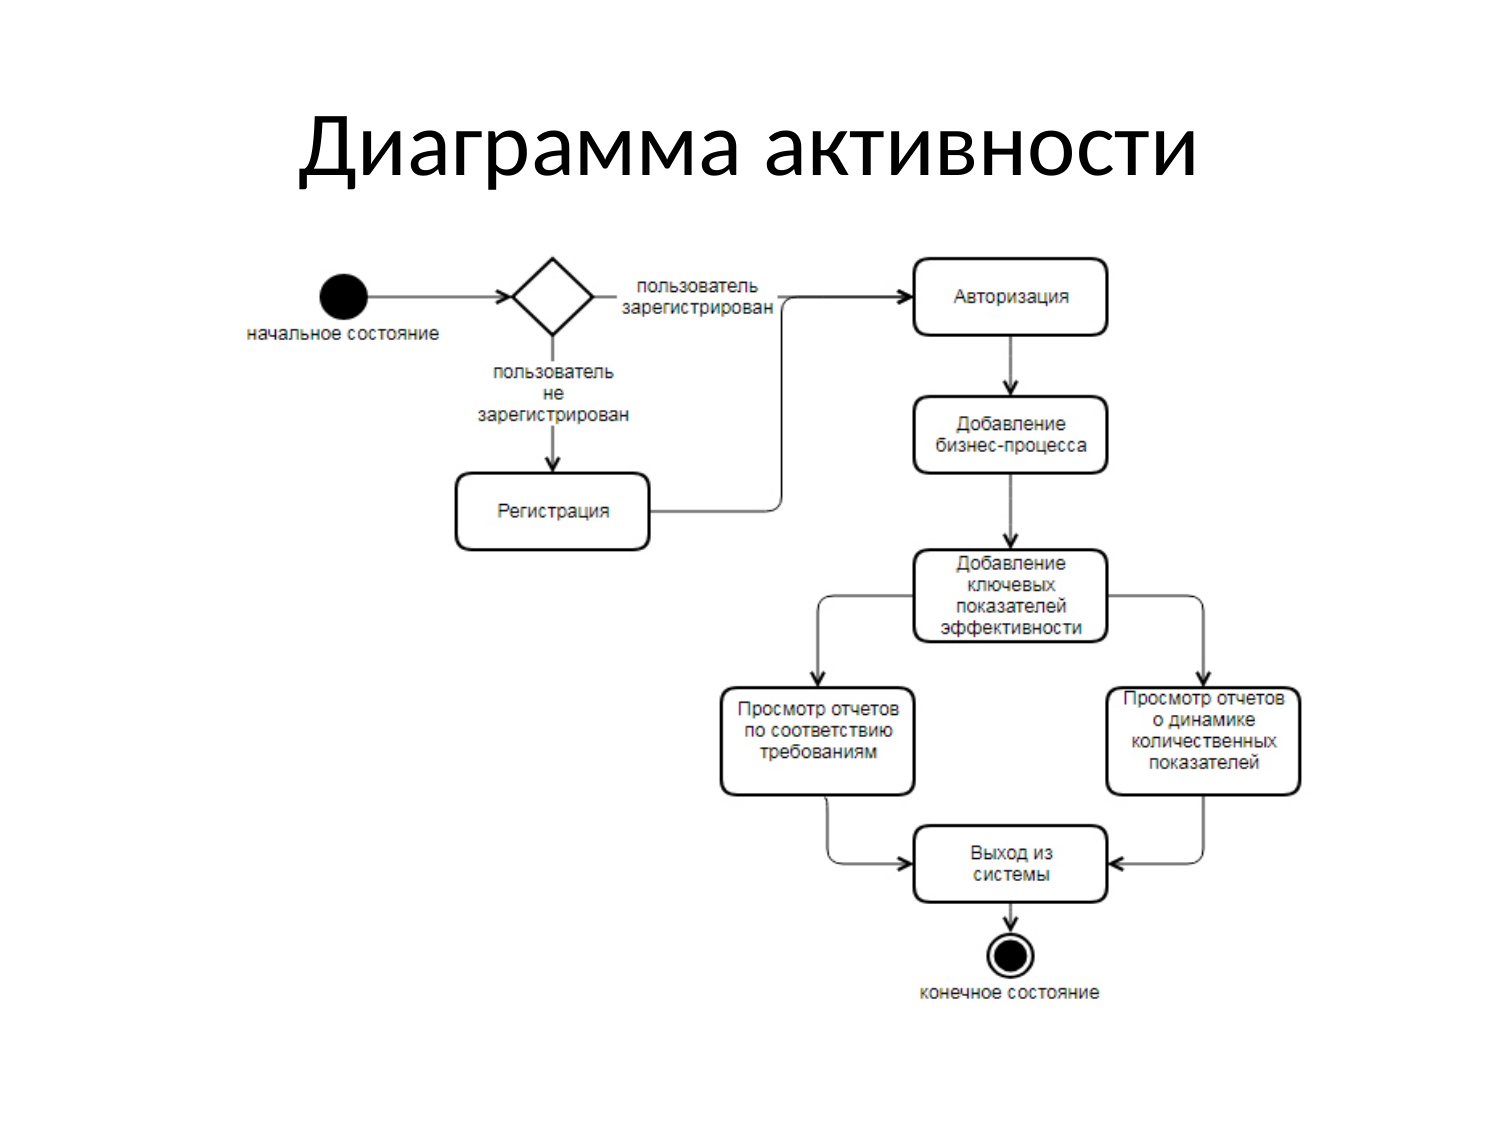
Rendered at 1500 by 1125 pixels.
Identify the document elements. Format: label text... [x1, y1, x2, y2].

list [229, 219, 1337, 1022]
title Диаграмма активности [75, 45, 1425, 233]
